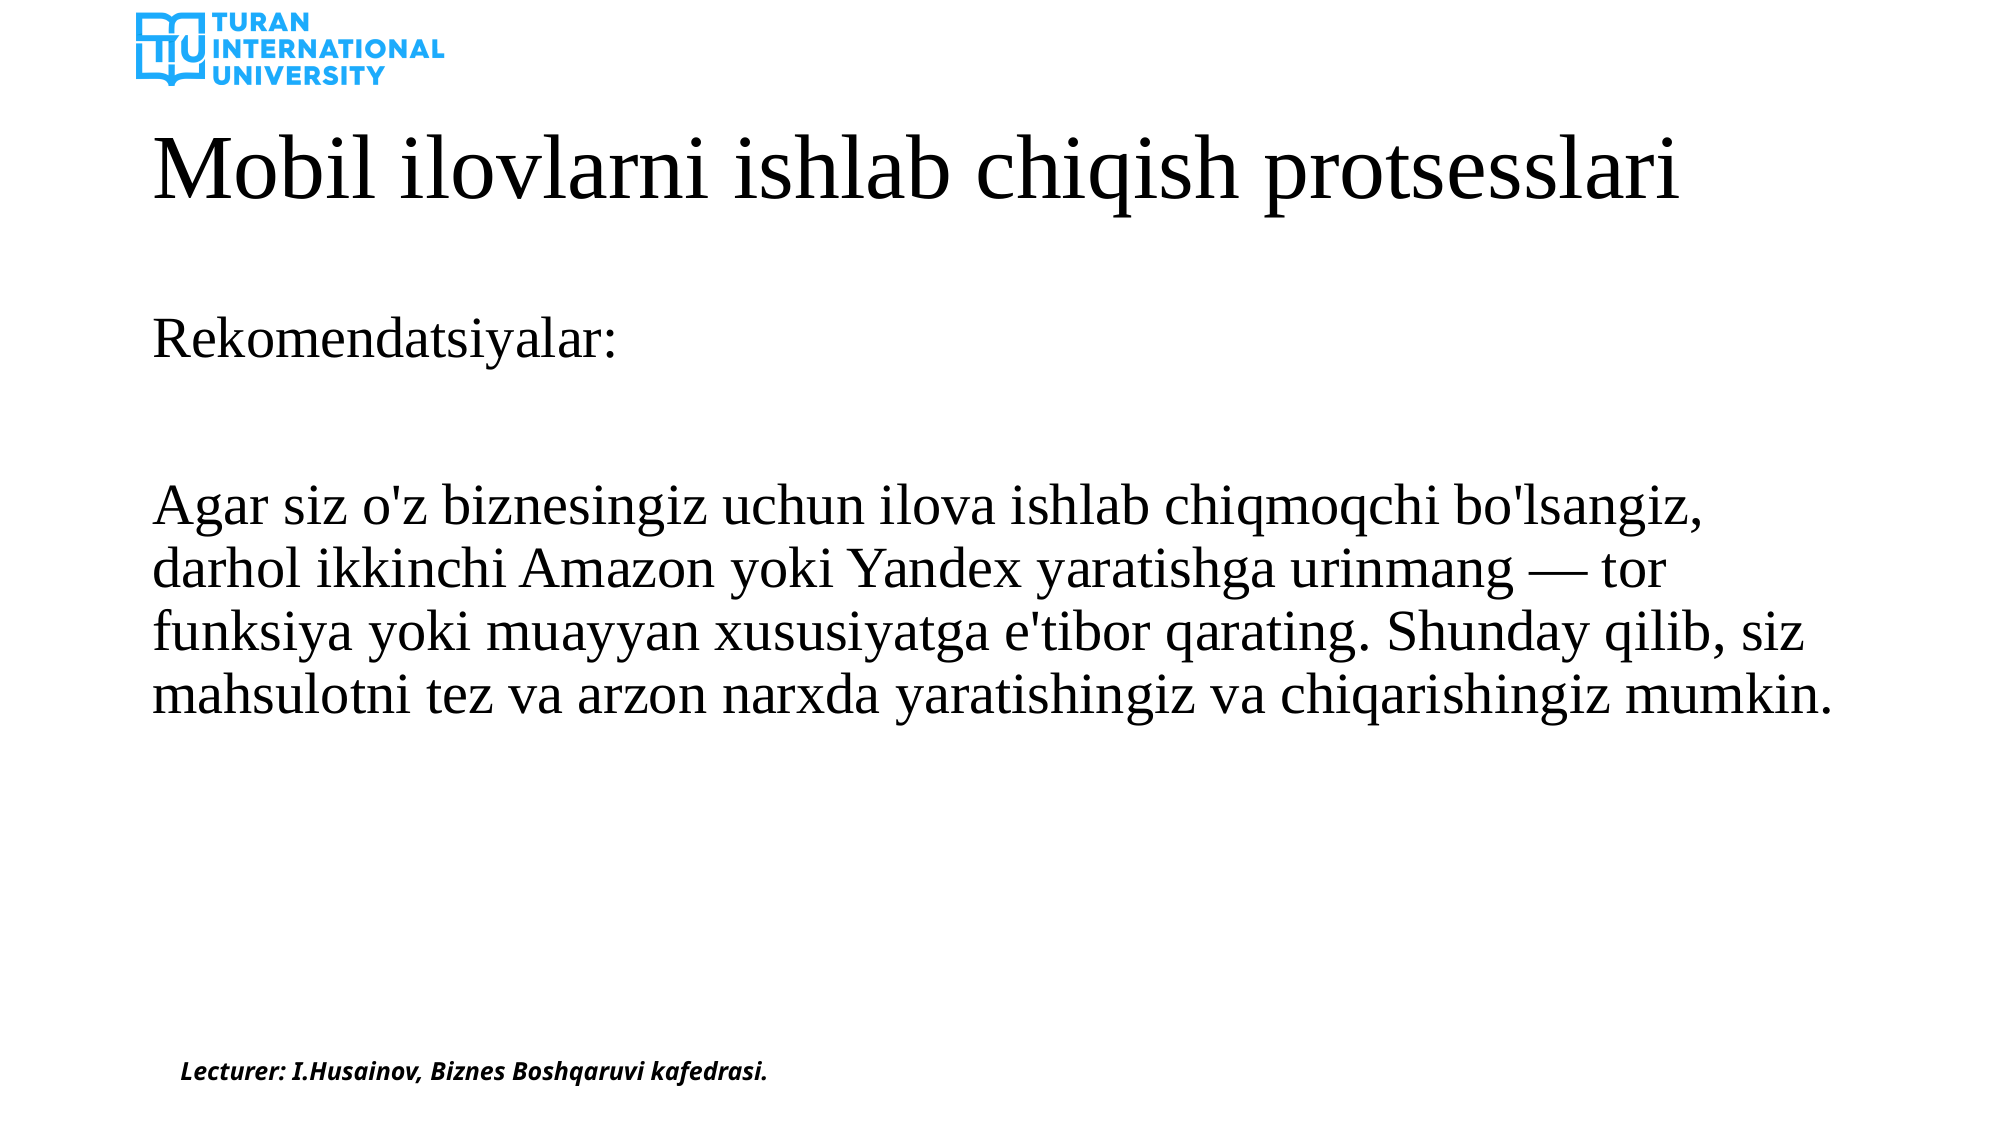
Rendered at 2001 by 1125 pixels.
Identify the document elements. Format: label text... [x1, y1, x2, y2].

picture [132, 0, 450, 112]
title Mobil ilovlarni ishlab chiqish protsesslari [137, 59, 1863, 278]
list Rekomendatsiyalar: Agar siz o'z biznesingiz uchun ilova ishlab chiqmoqchi bo'lsangiz, darhol ikkinchi Amazon yoki Yandex yaratishga urinmang — tor funksiya yoki muayyan xususiyatga e'tibor qarating. Shunday qilib, siz mahsulotni tez va arzon narxda yaratishingiz va chiqarishingiz mumkin. [137, 299, 1863, 1014]
footer Lecturer: I.Husainov, Biznes Boshqaruvi kafedrasi. [137, 1042, 813, 1103]
